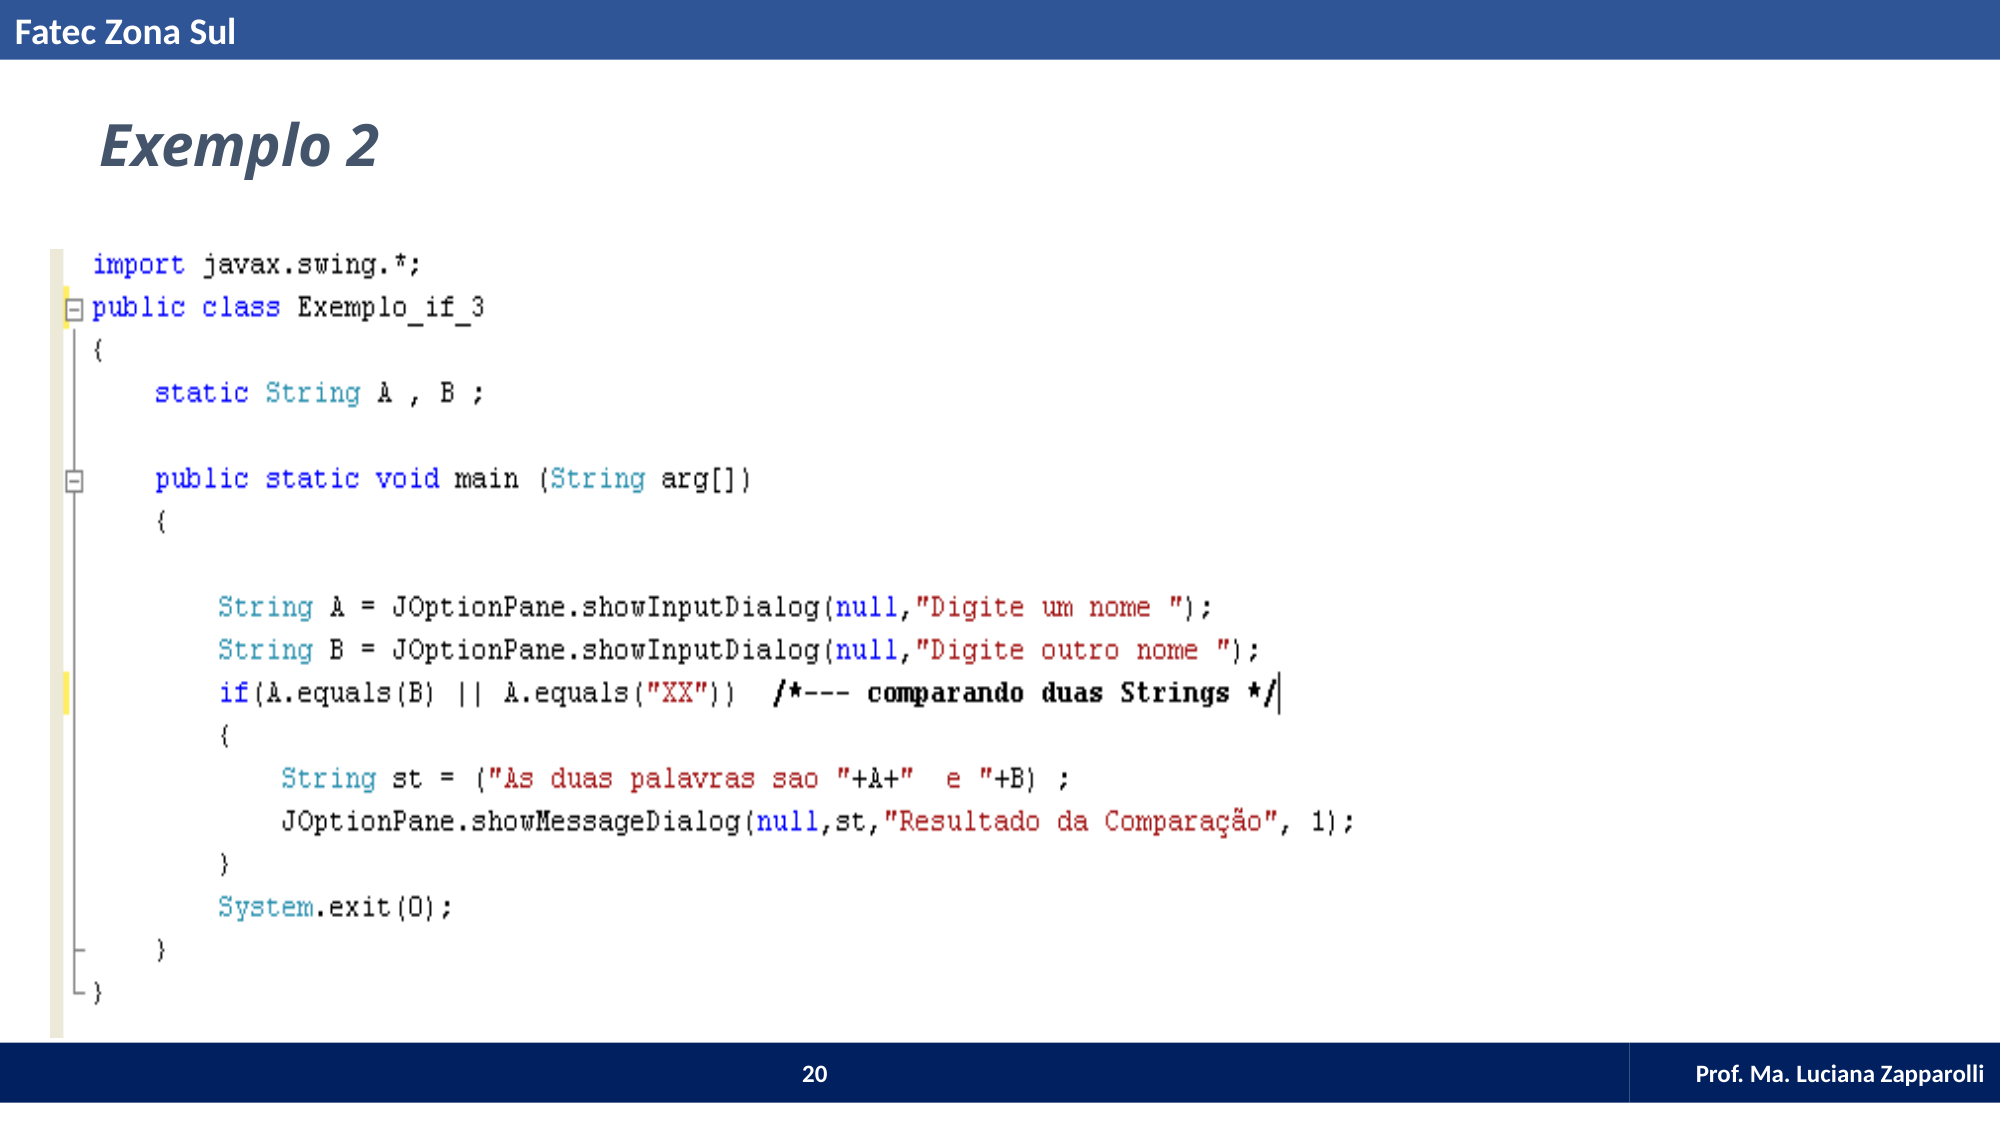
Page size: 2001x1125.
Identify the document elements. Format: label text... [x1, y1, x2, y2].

text_box Exemplo 2 [99, 115, 1375, 179]
slide_number 20 [0, 1042, 1630, 1103]
footer Prof. Ma. Luciana Zapparolli [1630, 1042, 2000, 1103]
picture [49, 249, 1425, 1038]
